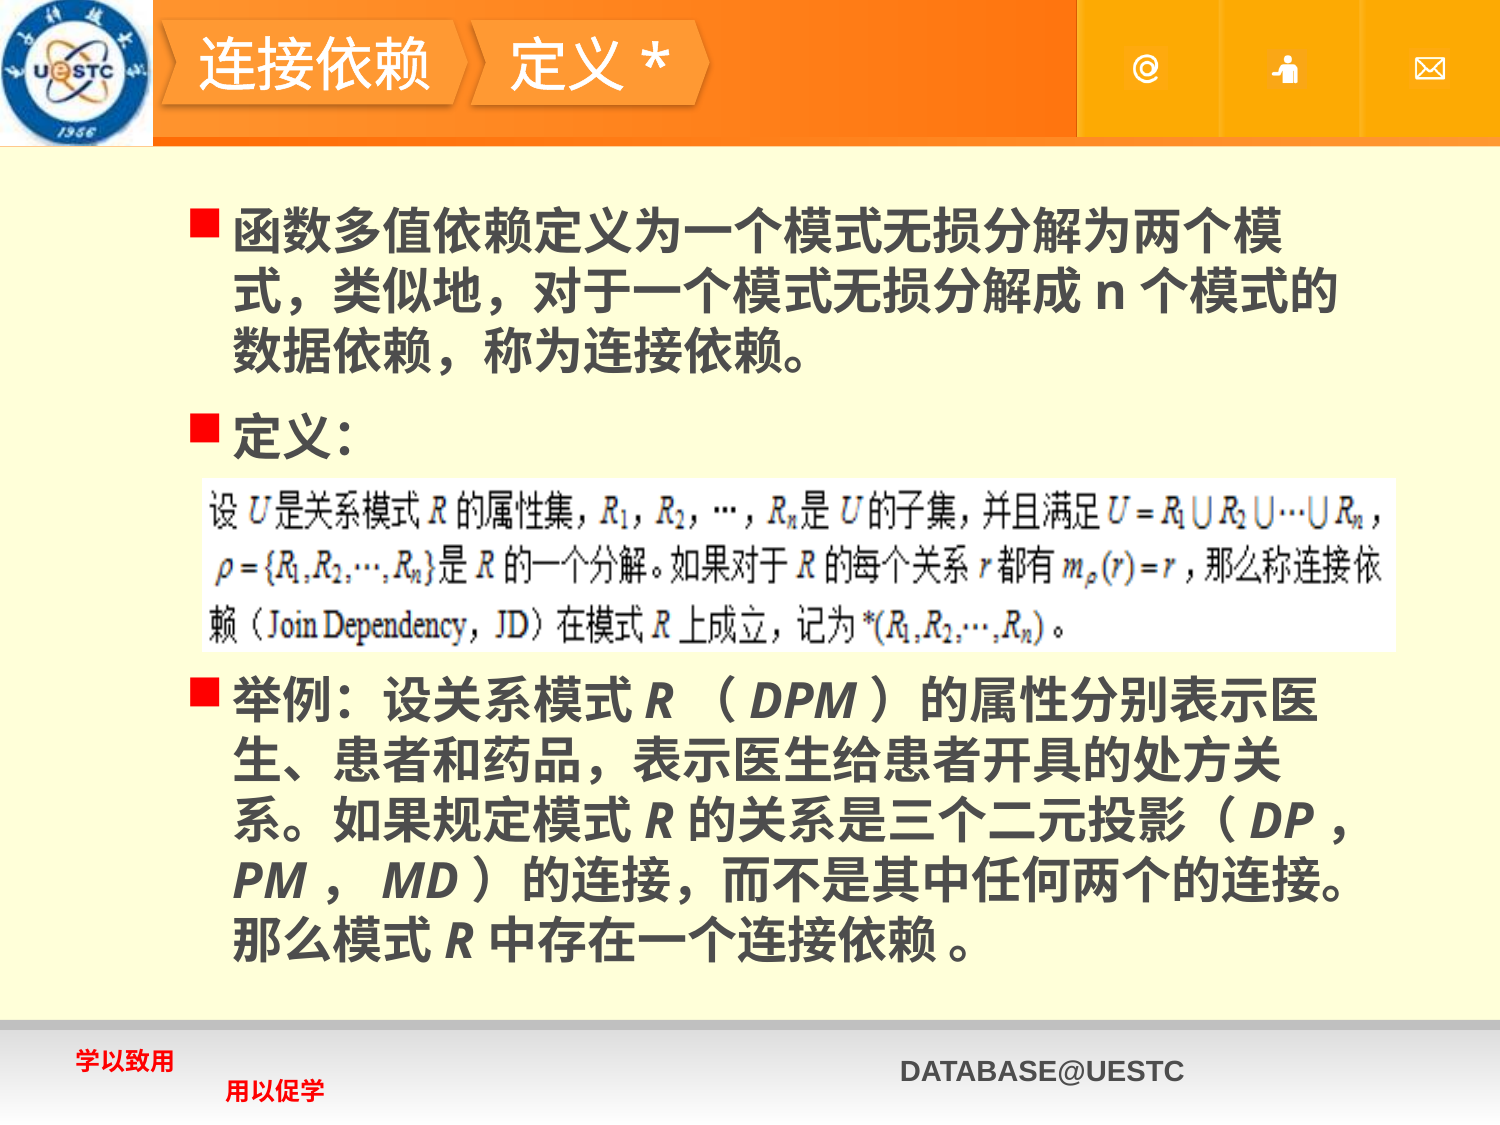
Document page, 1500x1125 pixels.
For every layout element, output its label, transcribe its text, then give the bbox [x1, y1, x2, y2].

text_box 连接依赖 [161, 19, 468, 105]
picture [0, 1, 153, 146]
text_box 定义* [470, 20, 710, 105]
picture [1425, 48, 1450, 89]
list 函数多值依赖定义为一个模式无损分解为两个模式，类似地，对于一个模式无损分解成n个模式的数据依赖，称为连接依赖。 定义： 举例：设关系模式R（DPM）的属性分别表示医生、患者和药品，表示医生给患者开具的处方关系。如果规定模式R的关系是三个二元投影（DP，PM，MD）的连接，而不是其中任何两个的连接。那么模式R中存在一个连接依赖 。 [96, 192, 1393, 992]
title [155, 1, 1425, 140]
picture [202, 478, 1396, 652]
